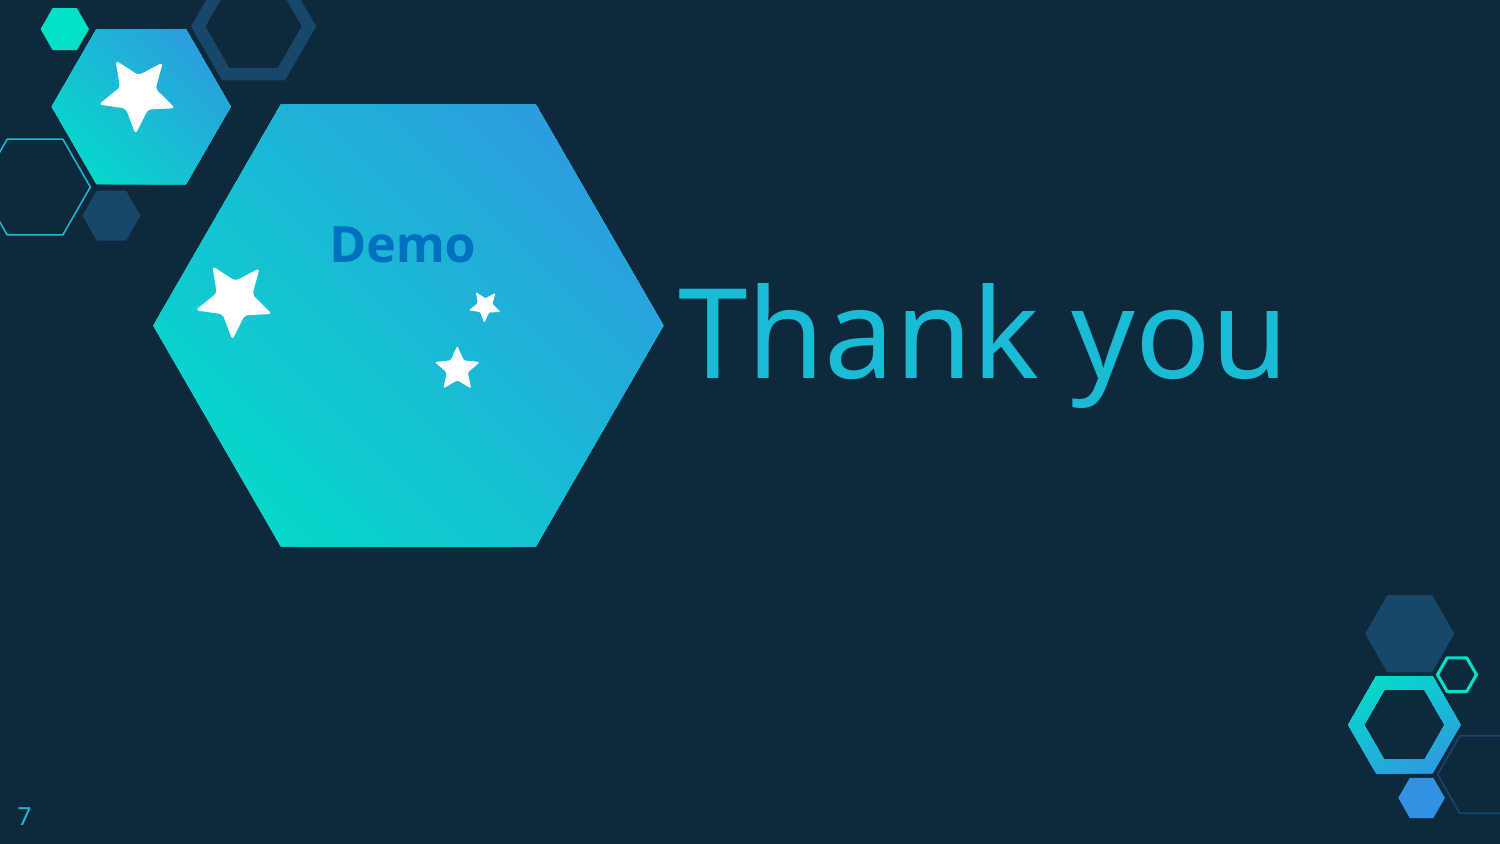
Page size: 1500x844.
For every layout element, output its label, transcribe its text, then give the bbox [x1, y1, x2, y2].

text_box [469, 292, 500, 322]
text_box [435, 346, 479, 388]
slide_number 7 [2, 785, 93, 844]
title Thank you [663, 238, 1483, 430]
text_box [100, 61, 174, 133]
text_box [197, 267, 271, 338]
subtitle Demo [47, 197, 759, 327]
text_box [227, 104, 590, 197]
text_box [154, 327, 663, 547]
